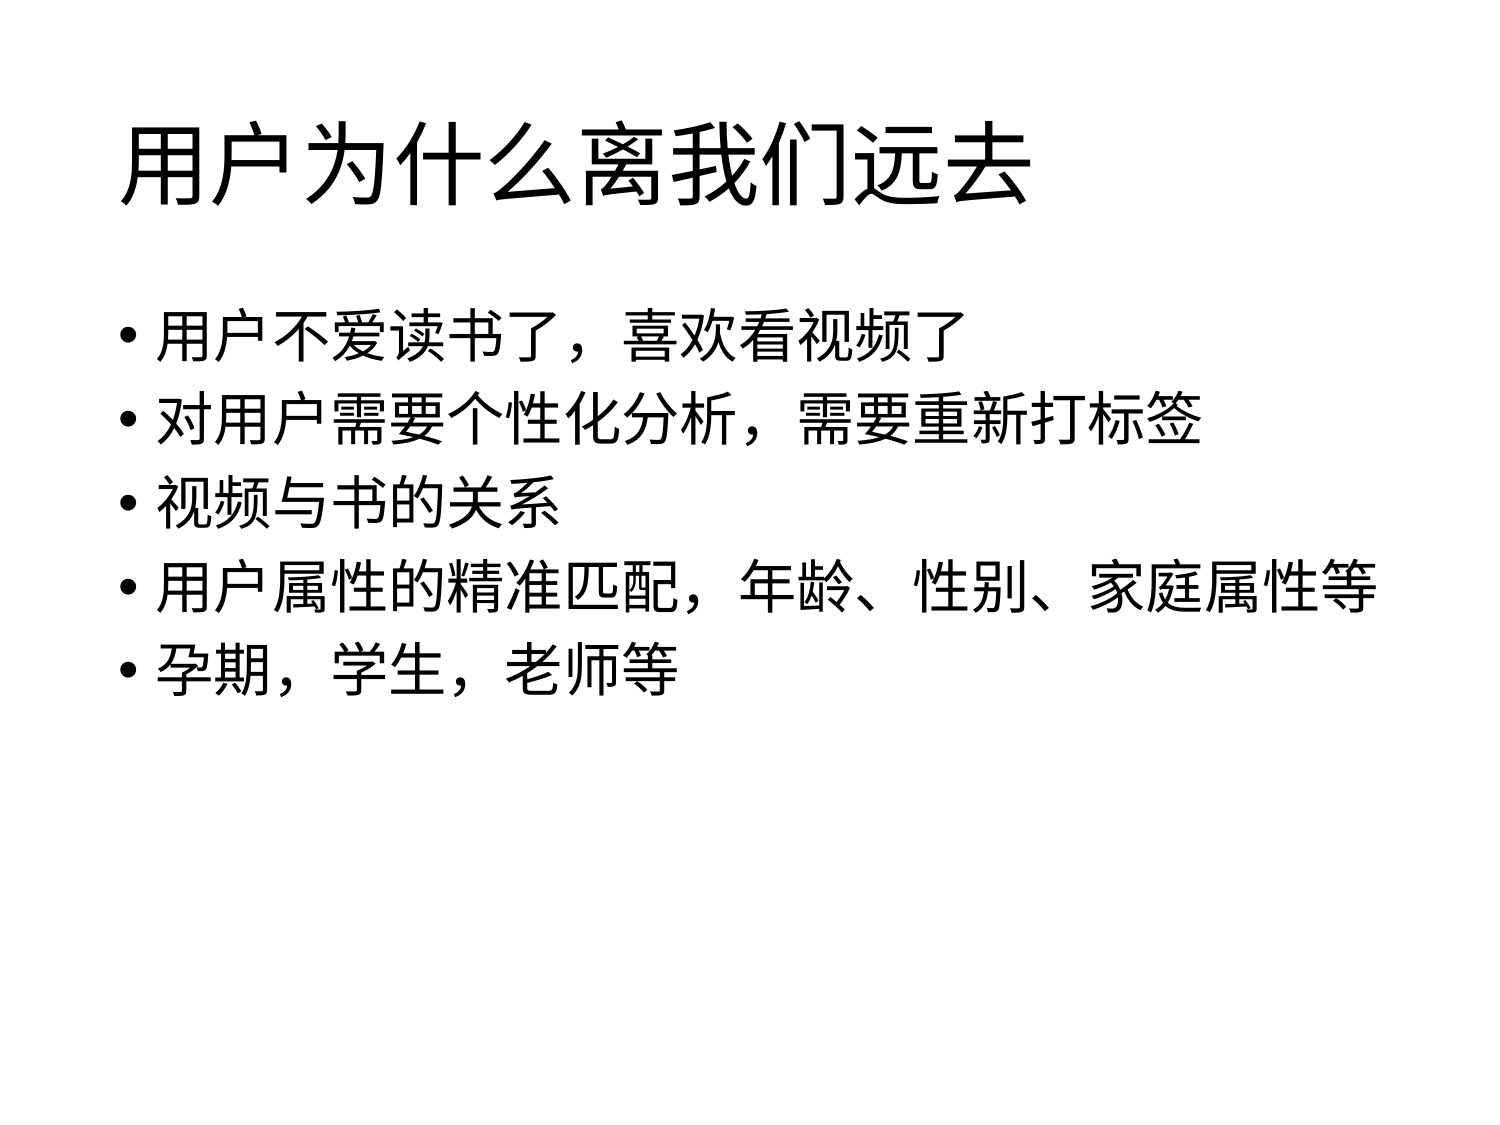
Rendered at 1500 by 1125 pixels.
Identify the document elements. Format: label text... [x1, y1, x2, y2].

list 用户不爱读书了，喜欢看视频了 对用户需要个性化分析，需要重新打标签 视频与书的关系 用户属性的精准匹配，年龄、性别、家庭属性等 孕期，学生，老师等 [103, 299, 1397, 1014]
title 用户为什么离我们远去 [103, 59, 1397, 278]
